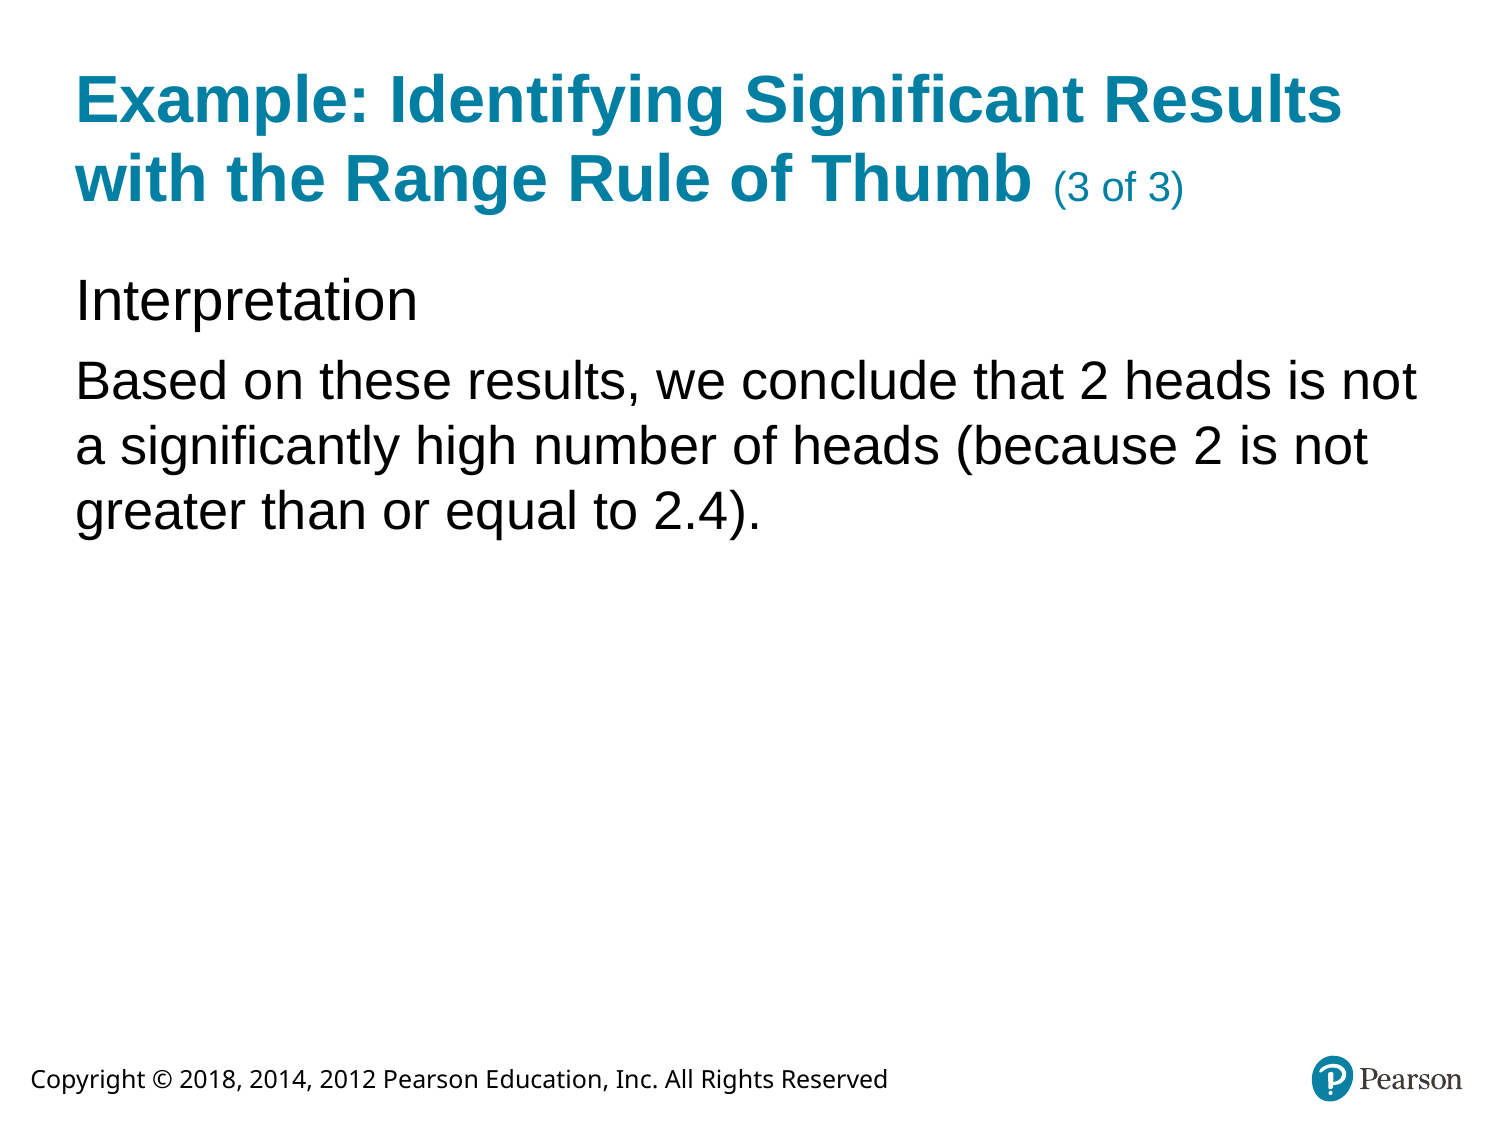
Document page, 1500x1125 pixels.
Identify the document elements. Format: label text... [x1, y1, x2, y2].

list Interpretation Based on these results, we conclude that 2 heads is not a significantly high number of heads (because 2 is not greater than or equal to 2.4). [75, 262, 1425, 550]
title Example: Identifying Significant Results with the Range Rule of Thumb (3 of 3) [75, 35, 1425, 216]
